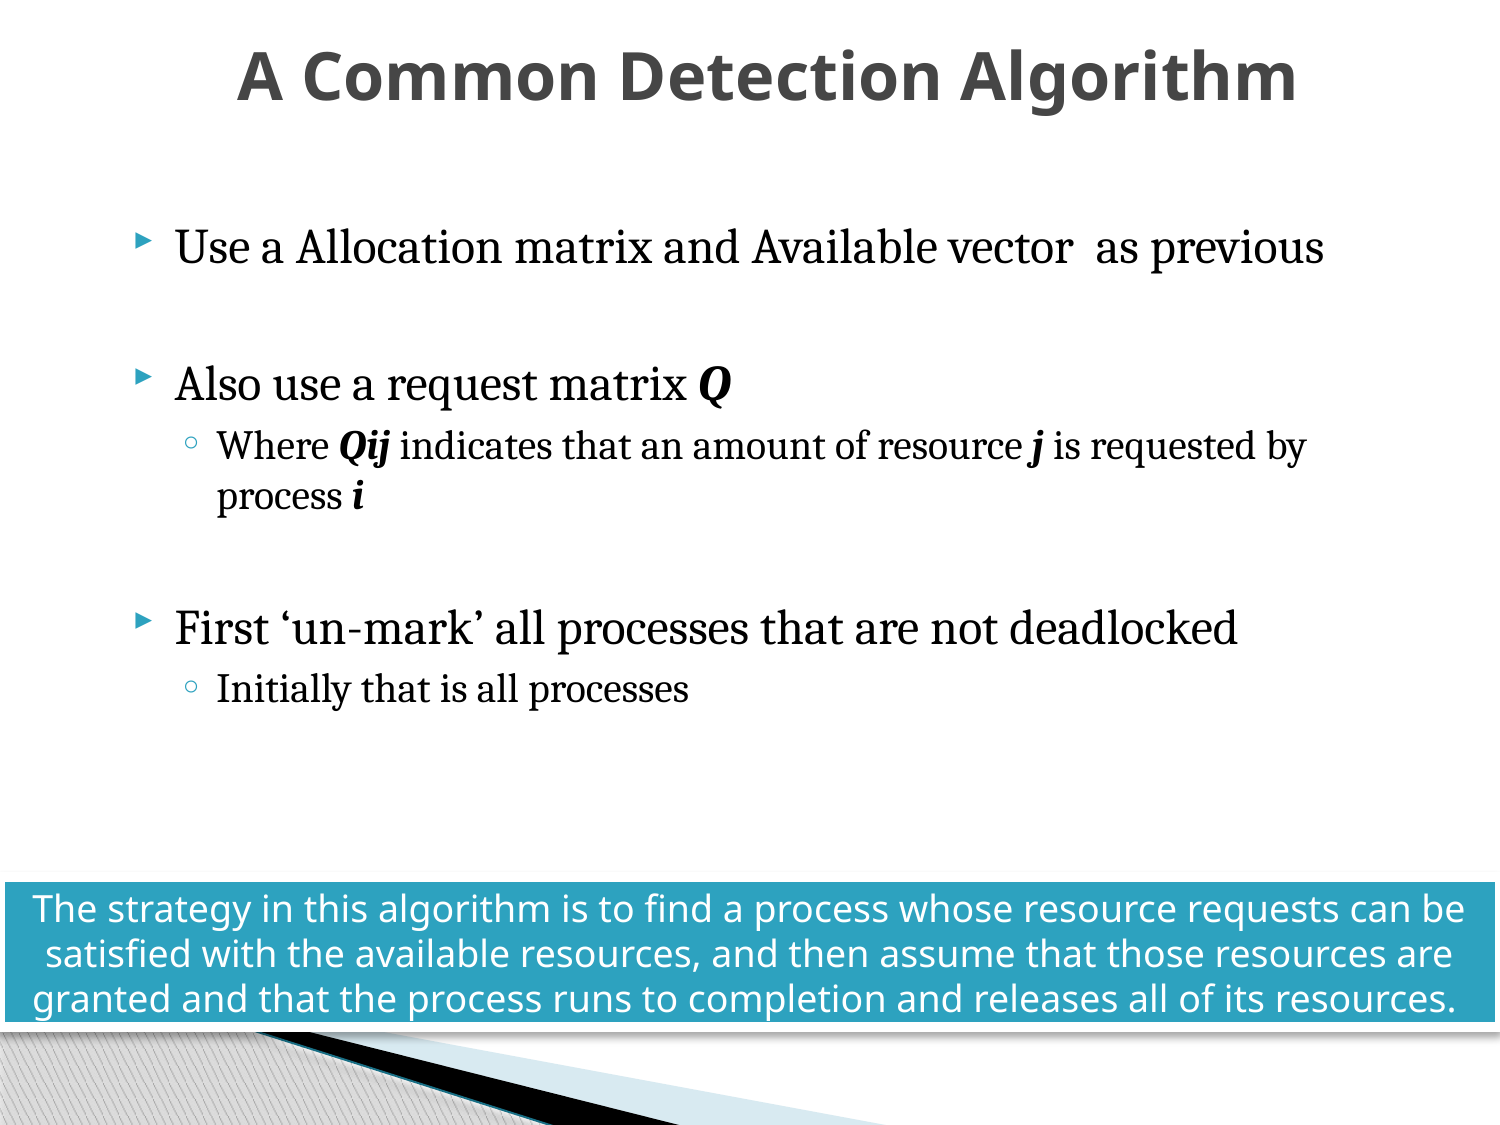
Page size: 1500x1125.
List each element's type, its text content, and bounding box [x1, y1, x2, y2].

list Use a Allocation matrix and Available vector as previous Also use a request matrix Q Where Qij indicates that an amount of resource j is requested by process i First ‘un-mark’ all processes that are not deadlocked Initially that is all processes [99, 206, 1450, 872]
text_box The strategy in this algorithm is to find a process whose resource requests can be satisfied with the available resources, and then assume that those resources are granted and that the process runs to completion and releases all of its resources. [0, 872, 1500, 1032]
title A Common Detection Algorithm [38, 0, 1500, 148]
